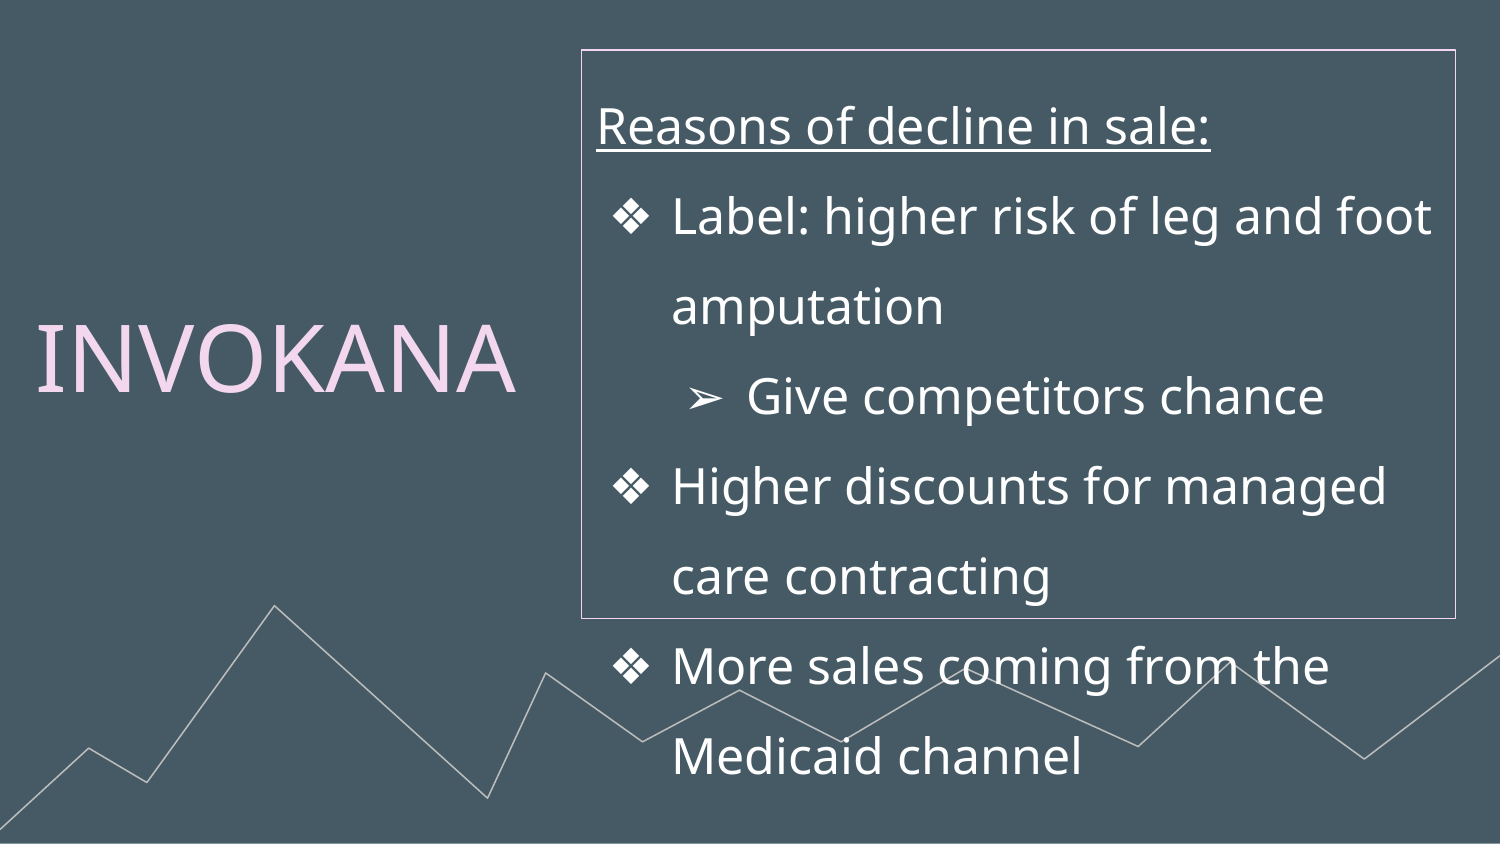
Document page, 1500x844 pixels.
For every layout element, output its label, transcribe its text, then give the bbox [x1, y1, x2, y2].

text_box Reasons of decline in sale: Label: higher risk of leg and foot amputation Give competitors chance Higher discounts for managed care contracting More sales coming from the Medicaid channel [581, 50, 1456, 619]
title INVOKANA [20, 221, 570, 426]
